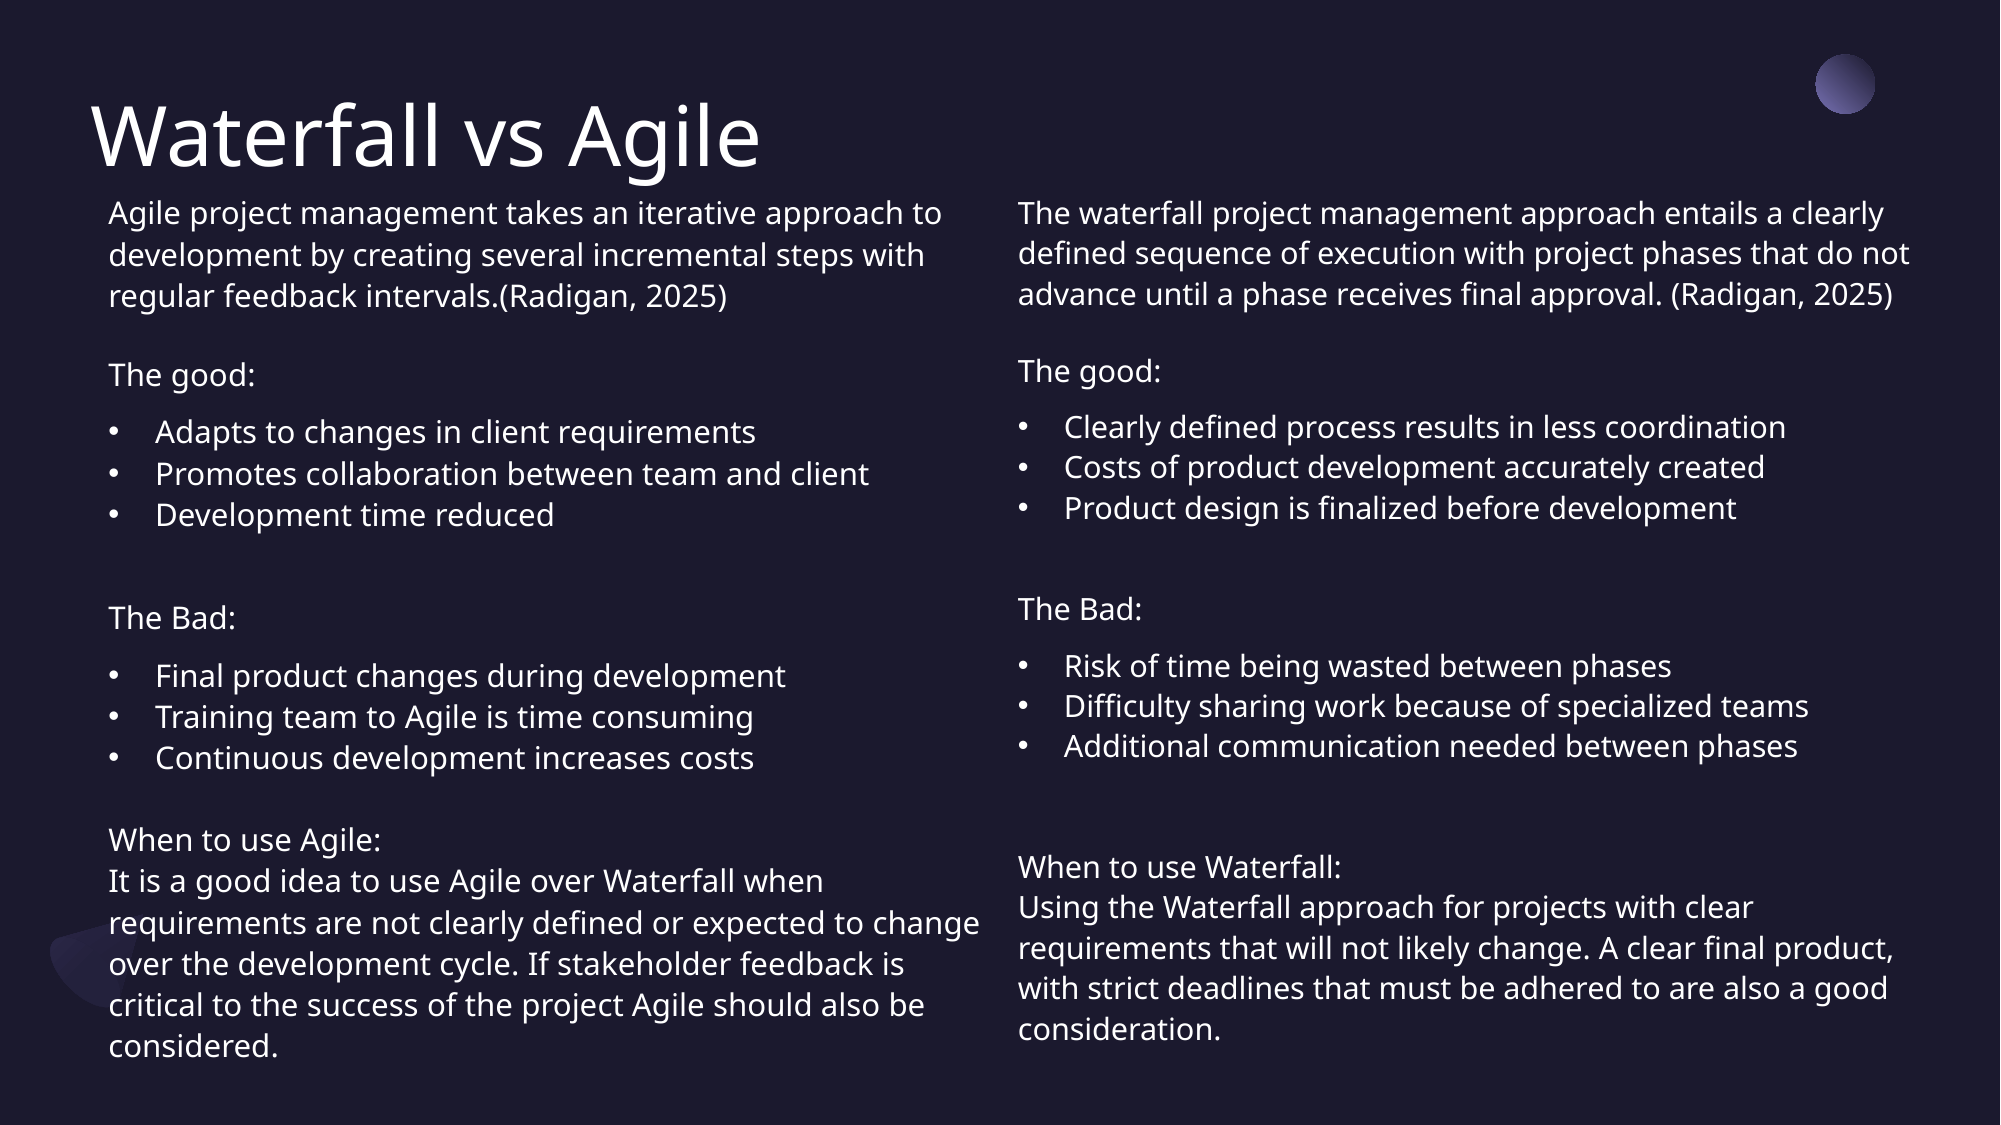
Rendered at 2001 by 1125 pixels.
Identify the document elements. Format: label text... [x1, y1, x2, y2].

list The waterfall project management approach entails a clearly defined sequence of execution with project phases that do not advance until a phase receives final approval. (Radigan, 2025) The good: Clearly defined process results in less coordination Costs of product development accurately created Product design is finalized before development The Bad: Risk of time being wasted between phases Difficulty sharing work because of specialized teams Additional communication needed between phases When to use Waterfall: Using the Waterfall approach for projects with clear requirements that will not likely change. A clear final product, with strict deadlines that must be adhered to are also a good consideration. [1017, 190, 1910, 1065]
title Waterfall vs Agile [90, 83, 1910, 190]
text_box Agile project management takes an iterative approach to development by creating several incremental steps with regular feedback intervals.(Radigan, 2025) The good: Adapts to changes in client requirements Promotes collaboration between team and client Development time reduced The Bad: Final product changes during development Training team to Agile is time consuming Continuous development increases costs When to use Agile: It is a good idea to use Agile over Waterfall when requirements are not clearly defined or expected to change over the development cycle. If stakeholder feedback is critical to the success of the project Agile should also be considered. [108, 190, 1000, 1065]
